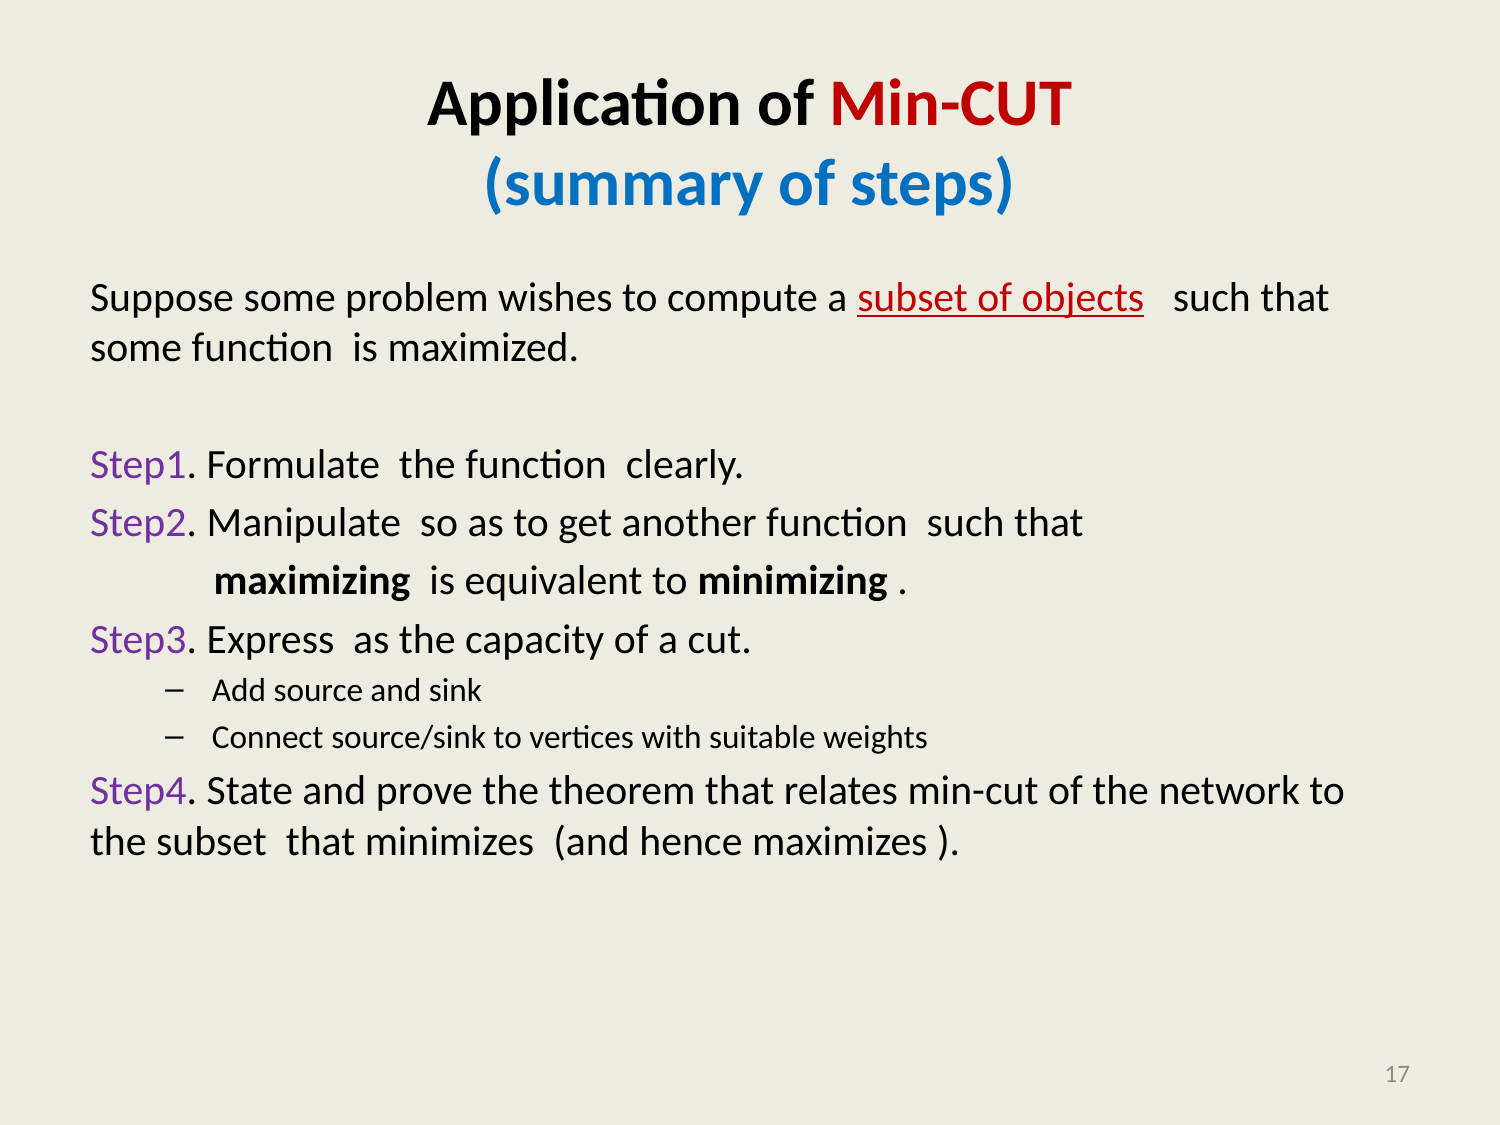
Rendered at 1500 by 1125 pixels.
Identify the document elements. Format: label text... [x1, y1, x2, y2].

slide_number 17 [1074, 1042, 1425, 1103]
title Application of Min-CUT (summary of steps) [75, 45, 1425, 233]
